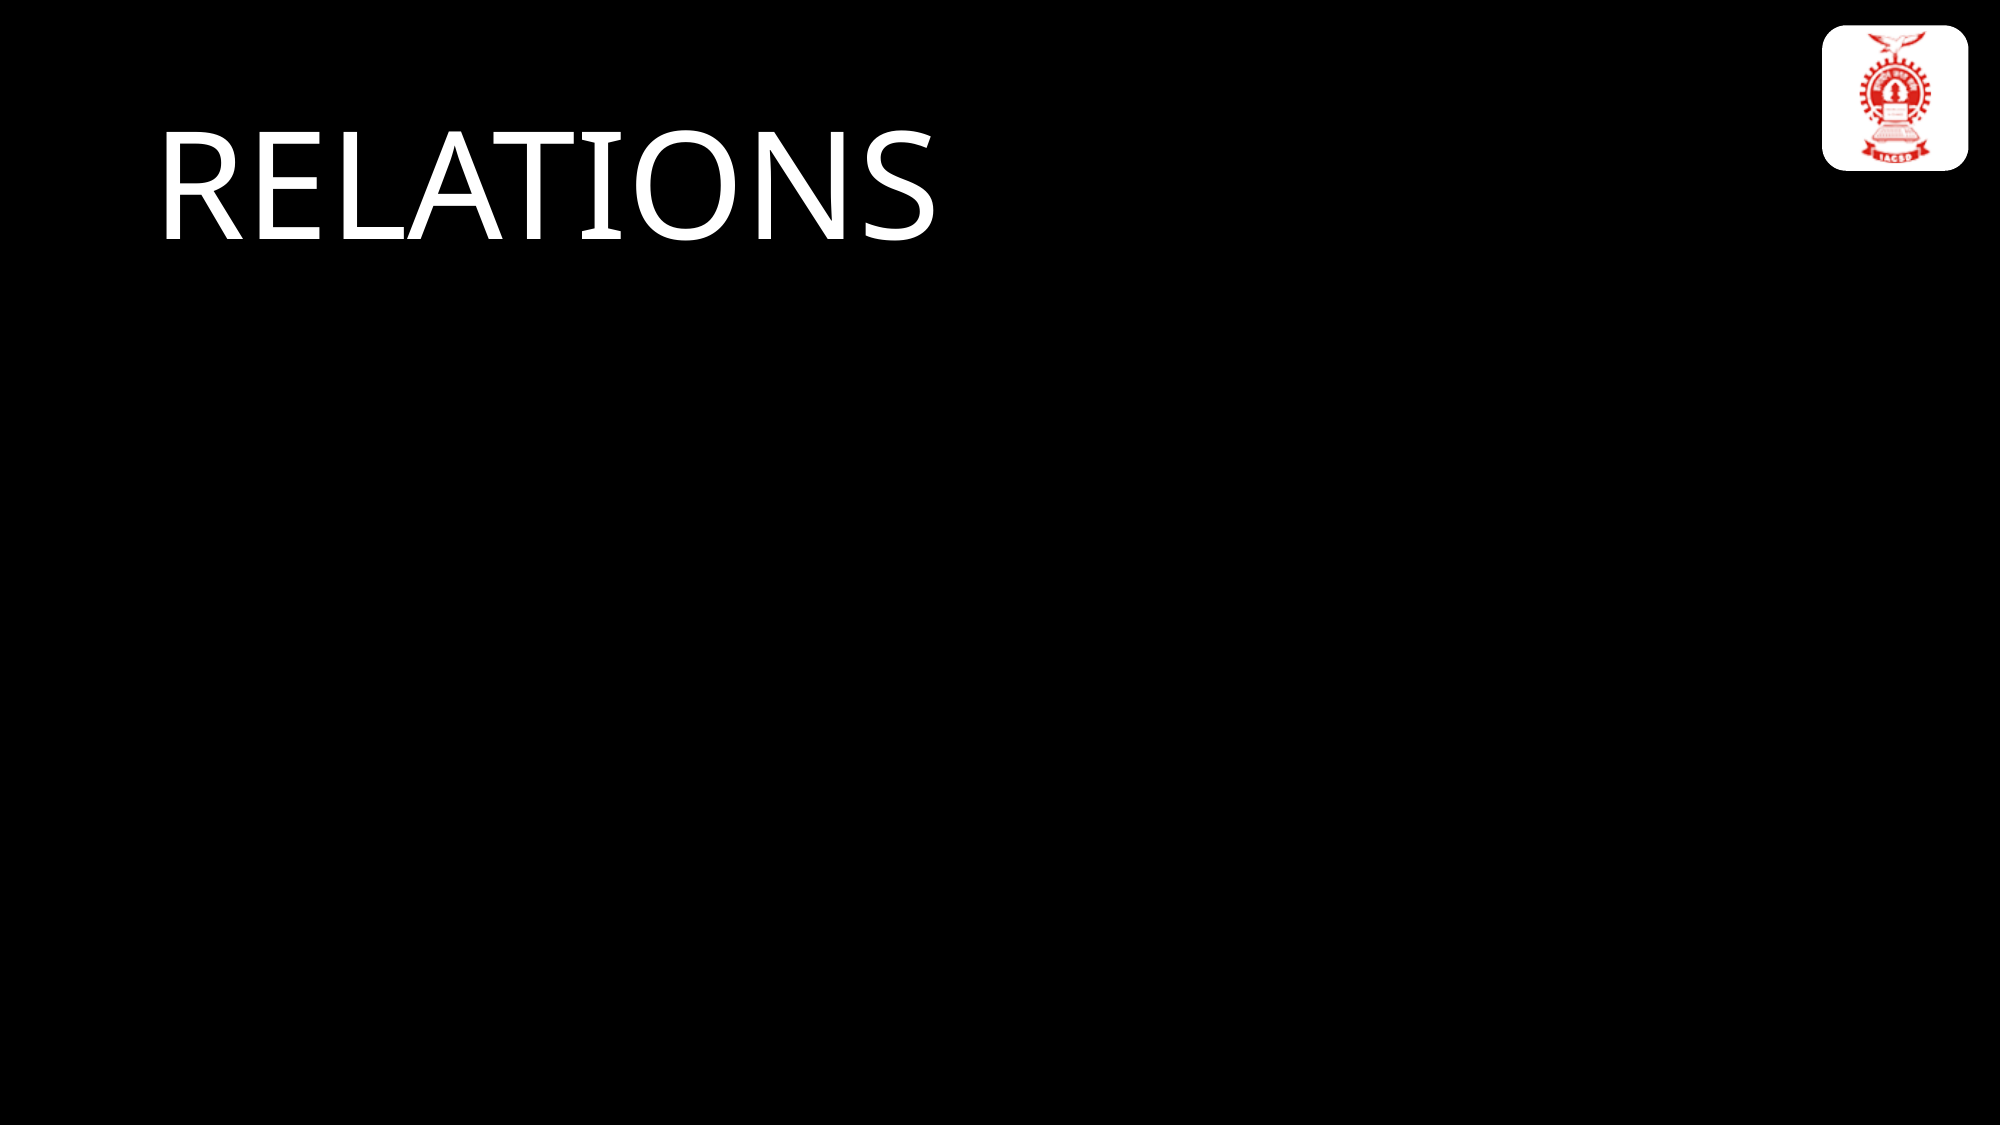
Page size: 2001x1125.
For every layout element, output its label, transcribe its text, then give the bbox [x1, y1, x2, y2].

picture [1804, 31, 1987, 165]
text_box RELATIONS [137, 81, 1863, 300]
